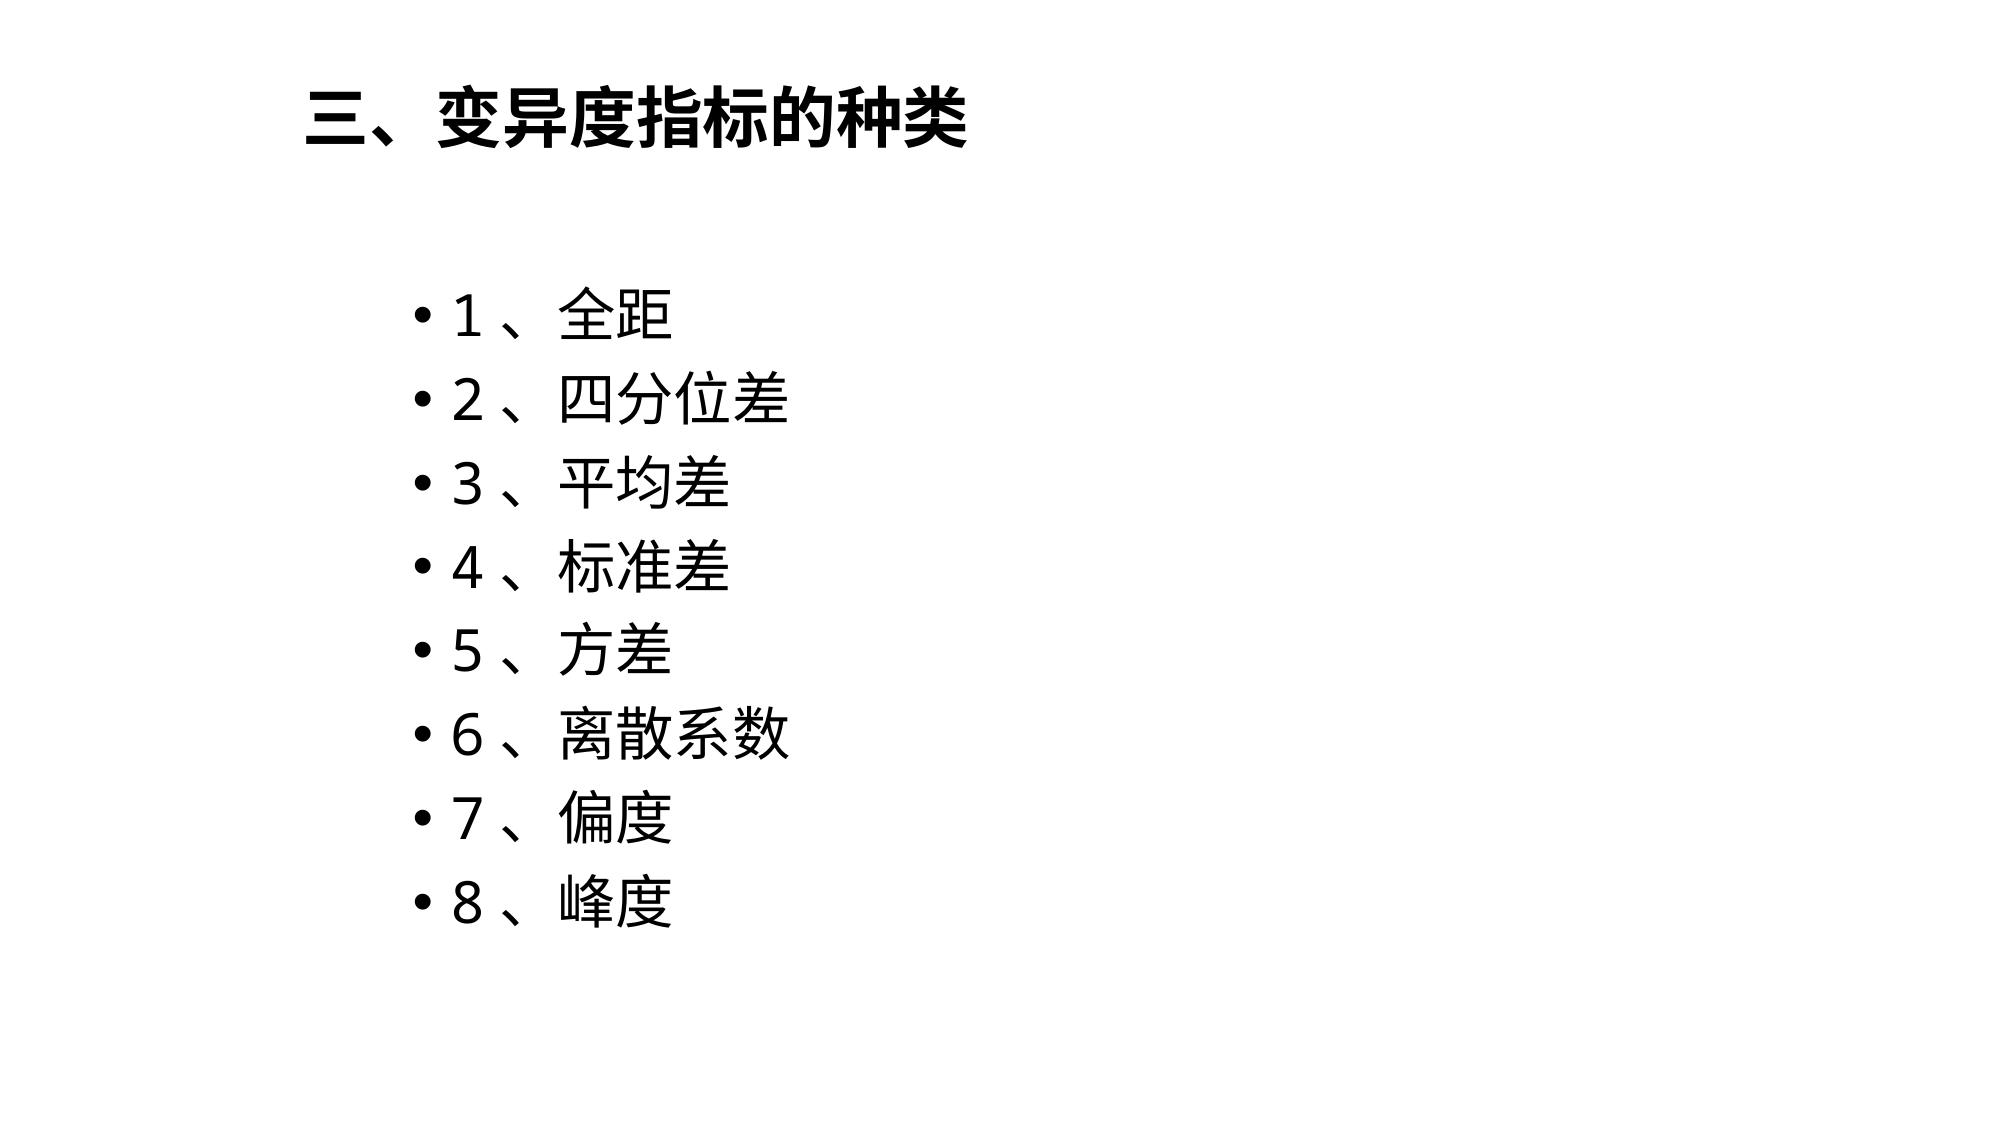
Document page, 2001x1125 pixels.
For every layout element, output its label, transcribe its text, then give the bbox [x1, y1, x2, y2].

list 1、全距 2、四分位差 3、平均差 4、标准差 5、方差 6、离散系数 7、偏度 8、峰度 [397, 278, 1673, 1125]
title 三、变异度指标的种类 [287, 54, 1071, 188]
